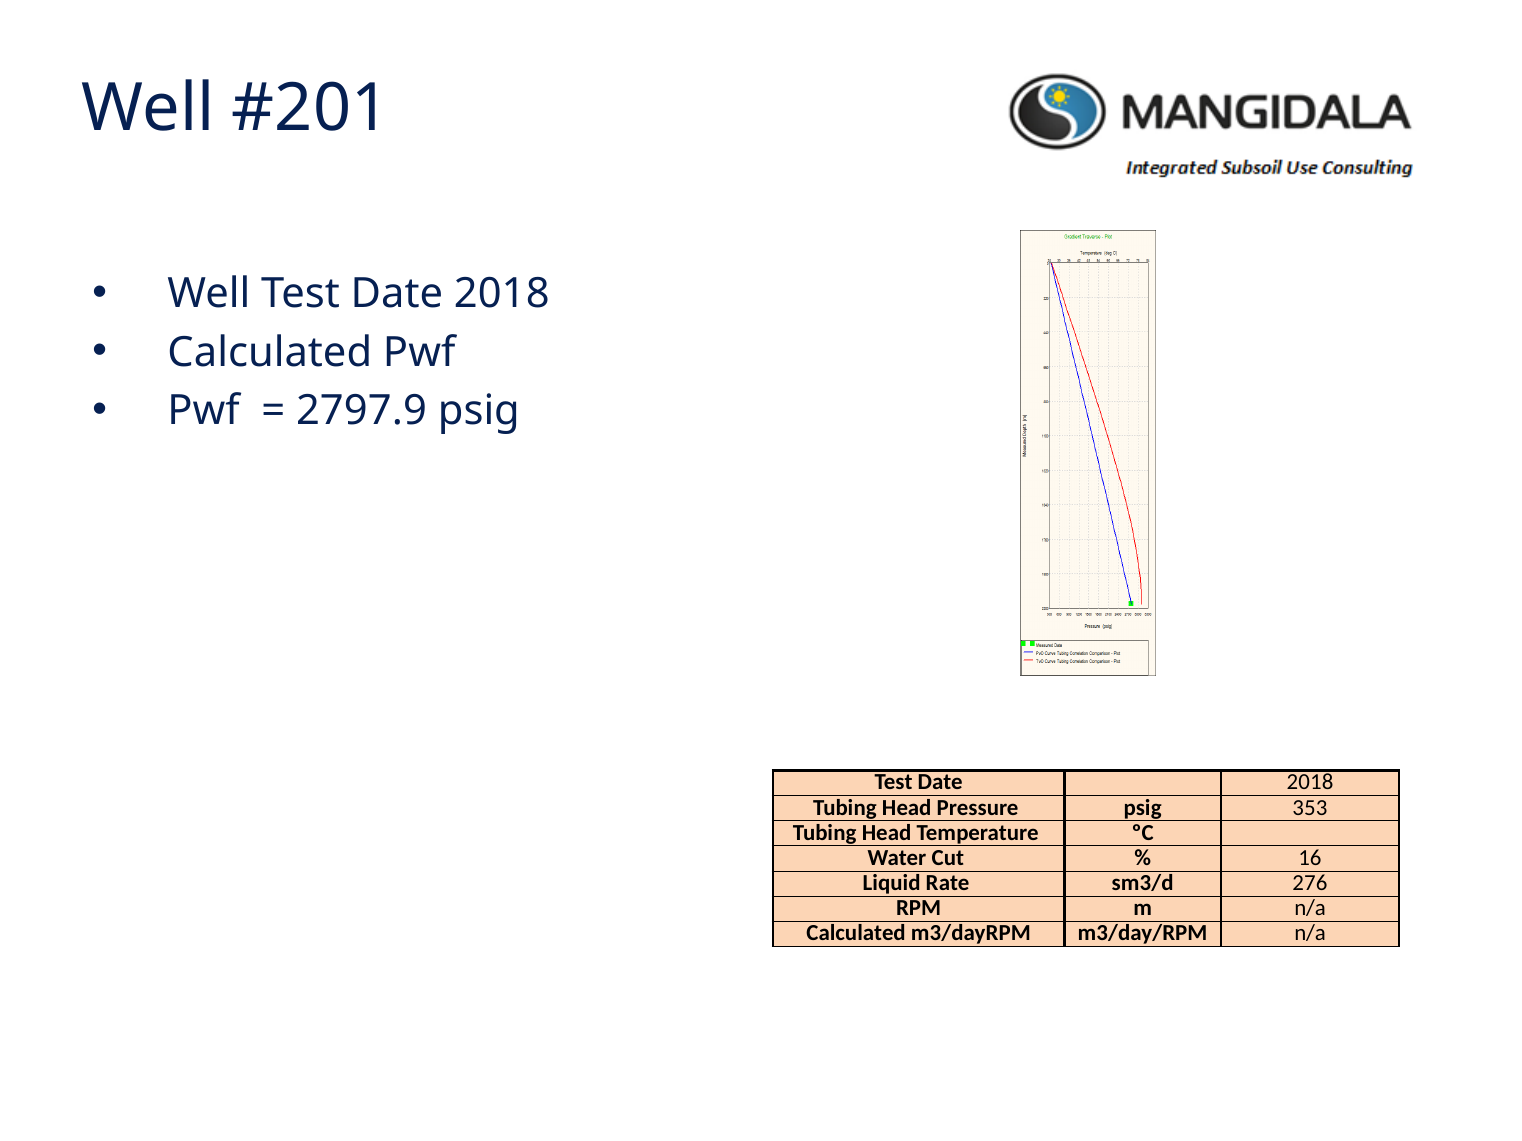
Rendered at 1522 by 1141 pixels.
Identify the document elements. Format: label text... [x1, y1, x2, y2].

table_cell Tubing Head Pressure [774, 796, 1063, 820]
picture [987, 47, 1471, 193]
table_header [1066, 772, 1220, 795]
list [731, 229, 1446, 677]
table_cell m3/day/RPM [1066, 922, 1220, 946]
table_cell n/a [1222, 922, 1398, 946]
table_cell Water Cut [774, 846, 1063, 871]
table_cell 353 [1222, 796, 1398, 820]
table_header 2018 [1222, 772, 1398, 795]
title Well #201 [66, 55, 982, 153]
table_cell RPM [774, 897, 1063, 921]
table_cell Calculated m3/dayRPM [774, 922, 1063, 946]
table_cell Liquid Rate [774, 872, 1063, 896]
table_cell m [1066, 897, 1220, 921]
list Well Test Date 2018 Calculated Pwf Pwf = 2797.9 psig [77, 258, 750, 1027]
table_cell sm3/d [1066, 872, 1220, 896]
table_cell n/a [1222, 897, 1398, 921]
table_cell psig [1066, 796, 1220, 820]
table_cell % [1066, 846, 1220, 871]
table_cell 276 [1222, 872, 1398, 896]
table_cell Tubing Head Temperature [774, 821, 1063, 845]
table_header Test Date [774, 772, 1063, 795]
table_cell ºC [1066, 821, 1220, 845]
table_cell [1222, 821, 1398, 845]
table_cell 16 [1222, 846, 1398, 871]
